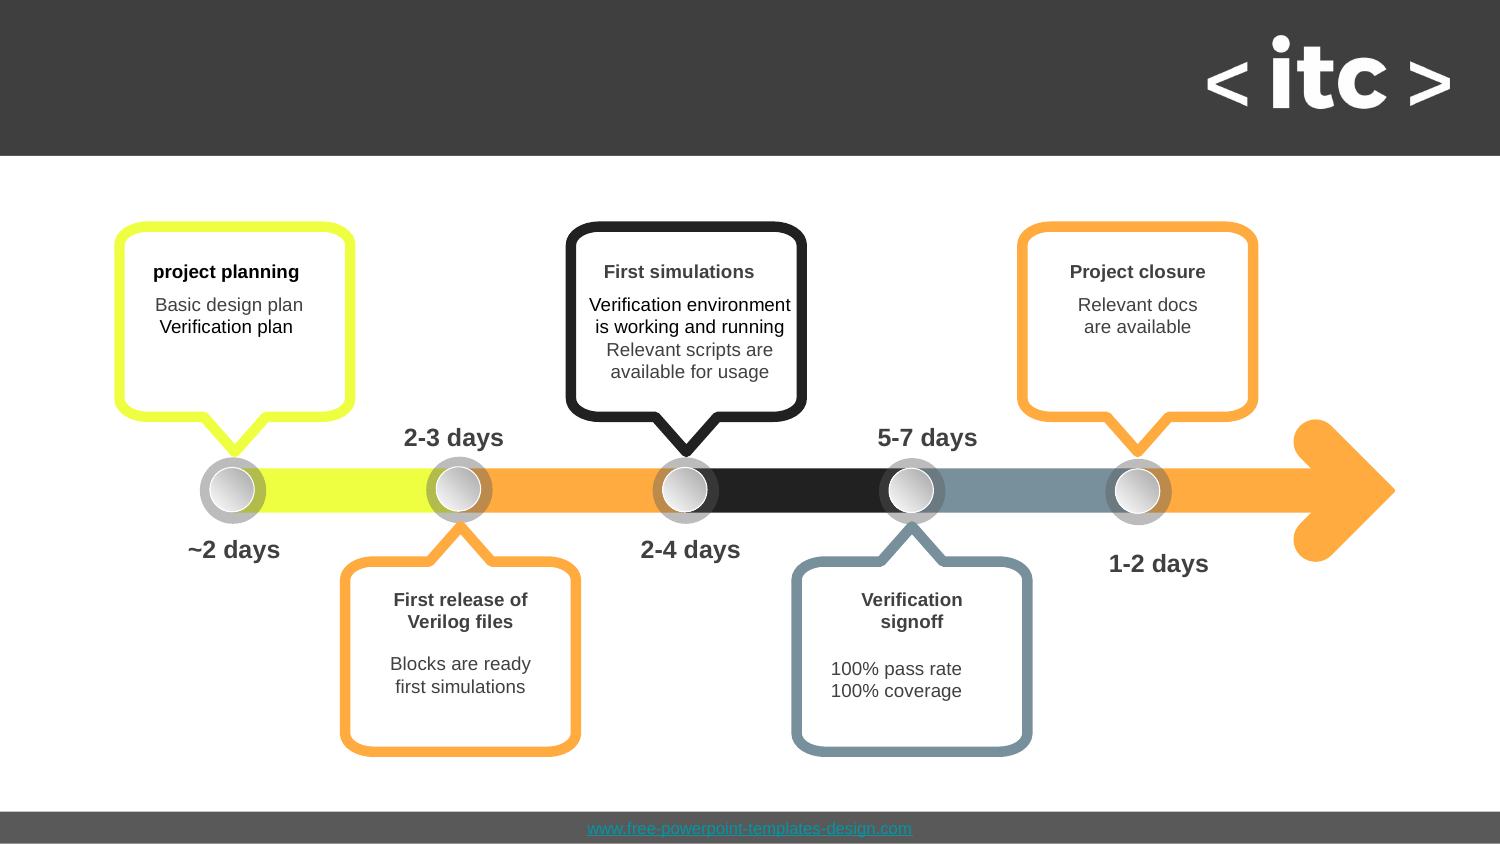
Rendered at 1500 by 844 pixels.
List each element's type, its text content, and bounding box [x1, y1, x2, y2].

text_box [1105, 458, 1173, 526]
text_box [135, 251, 323, 346]
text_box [372, 579, 549, 706]
picture [1183, 12, 1475, 141]
text_box [794, 533, 1030, 754]
text_box [497, 466, 647, 515]
text_box [724, 466, 873, 515]
text_box [1291, 417, 1398, 564]
text_box [343, 532, 579, 754]
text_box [425, 456, 493, 524]
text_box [808, 579, 1000, 711]
text_box 2-4 days [620, 528, 762, 570]
text_box 2-3 days [383, 415, 525, 457]
text_box [117, 224, 353, 455]
text_box [950, 466, 1100, 515]
text_box 5-7 days [856, 415, 1000, 457]
text_box ~2 days [167, 528, 302, 570]
text_box [568, 224, 804, 252]
text_box www.free-powerpoint-templates-design.com [0, 811, 1500, 844]
text_box [568, 397, 804, 455]
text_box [199, 457, 267, 525]
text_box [570, 251, 810, 392]
text_box [1020, 224, 1256, 455]
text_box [878, 457, 946, 525]
text_box [271, 466, 420, 515]
text_box [1177, 466, 1329, 515]
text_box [1050, 251, 1226, 369]
text_box 1-2 days [1096, 541, 1222, 583]
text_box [652, 457, 720, 525]
